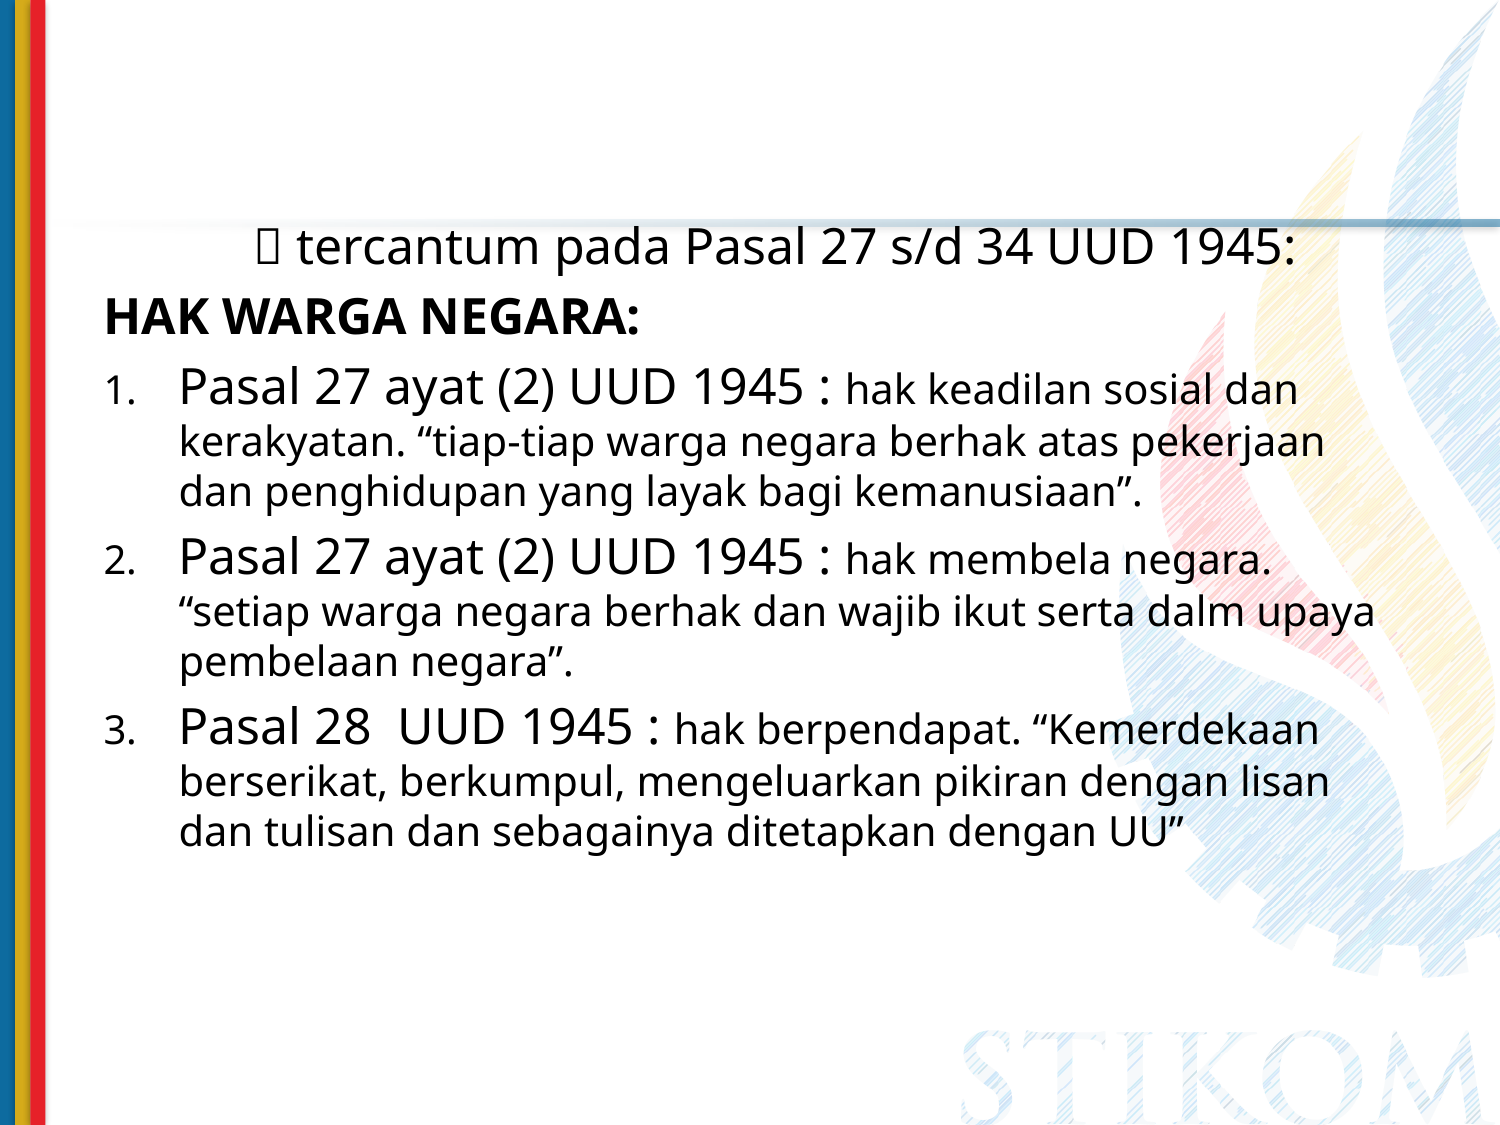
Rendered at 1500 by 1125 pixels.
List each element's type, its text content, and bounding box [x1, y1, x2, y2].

list  tercantum pada Pasal 27 s/d 34 UUD 1945: HAK WARGA NEGARA: Pasal 27 ayat (2) UUD 1945 : hak keadilan sosial dan kerakyatan. “tiap-tiap warga negara berhak atas pekerjaan dan penghidupan yang layak bagi kemanusiaan”. Pasal 27 ayat (2) UUD 1945 : hak membela negara. “setiap warga negara berhak dan wajib ikut serta dalm upaya pembelaan negara”. Pasal 28 UUD 1945 : hak berpendapat. “Kemerdekaan berserikat, berkumpul, mengeluarkan pikiran dengan lisan dan tulisan dan sebagainya ditetapkan dengan UU” [88, 137, 1425, 1048]
